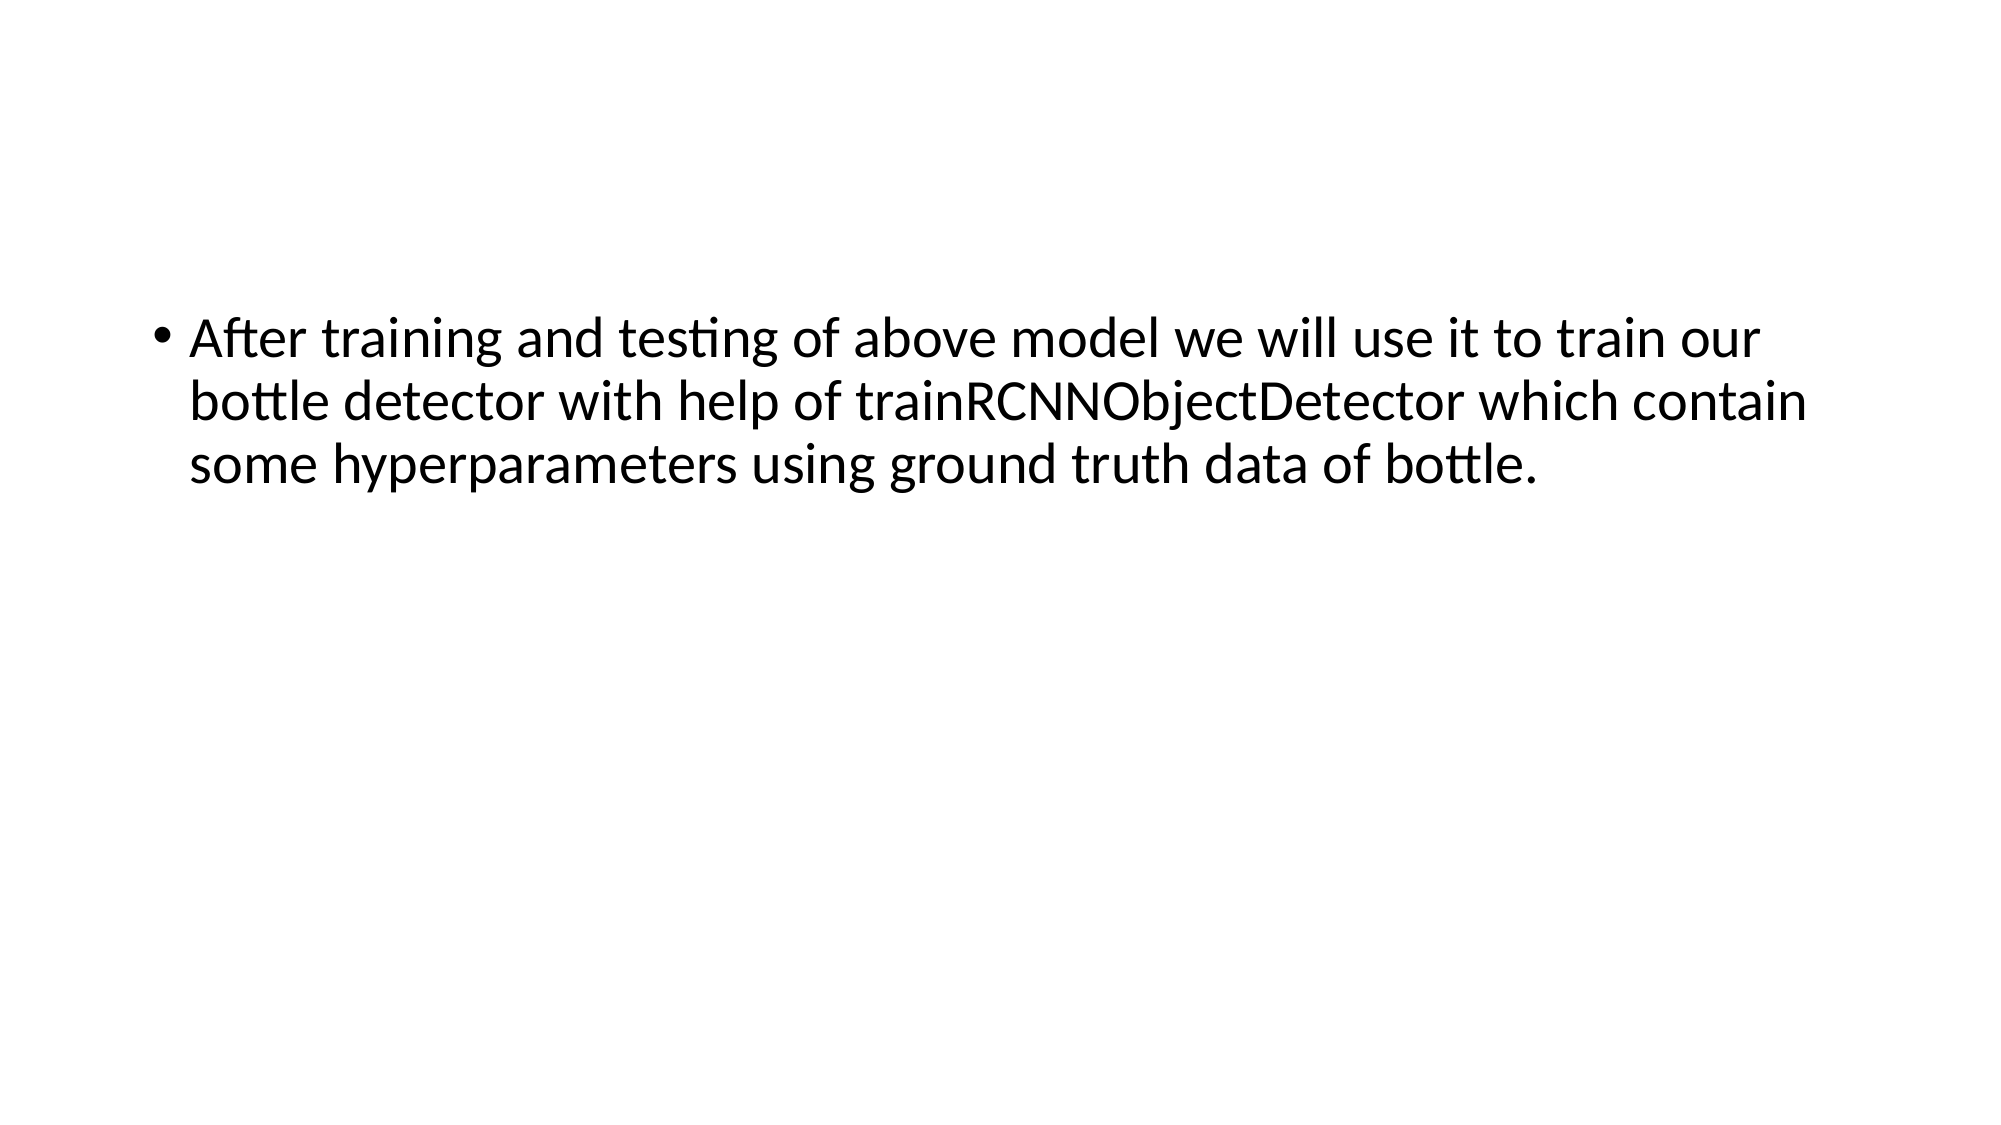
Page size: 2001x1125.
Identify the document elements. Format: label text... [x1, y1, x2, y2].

list After training and testing of above model we will use it to train our bottle detector with help of trainRCNNObjectDetector which contain some hyperparameters using ground truth data of bottle. [137, 299, 1863, 1014]
